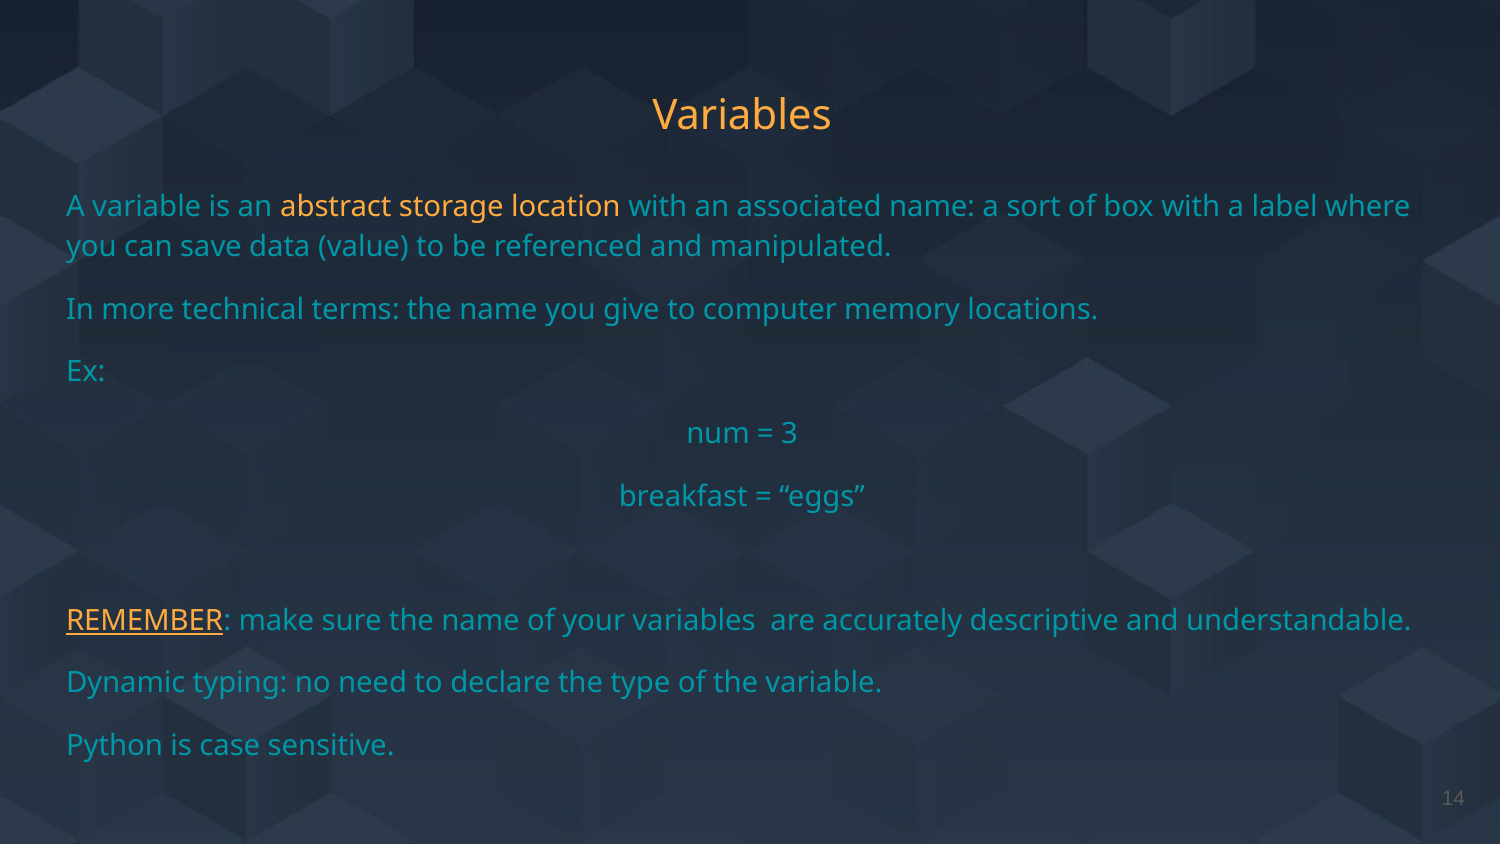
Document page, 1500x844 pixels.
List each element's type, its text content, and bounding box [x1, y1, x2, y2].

list A variable is an abstract storage location with an associated name: a sort of box with a label where you can save data (value) to be referenced and manipulated. In more technical terms: the name you give to computer memory locations. Ex: num = 3 breakfast = “eggs” REMEMBER: make sure the name of your variables are accurately descriptive and understandable. Dynamic typing: no need to declare the type of the variable. Python is case sensitive. [51, 166, 1433, 820]
slide_number 14 [1389, 764, 1480, 830]
title Variables [51, 72, 1433, 166]
picture [0, 0, 1500, 844]
